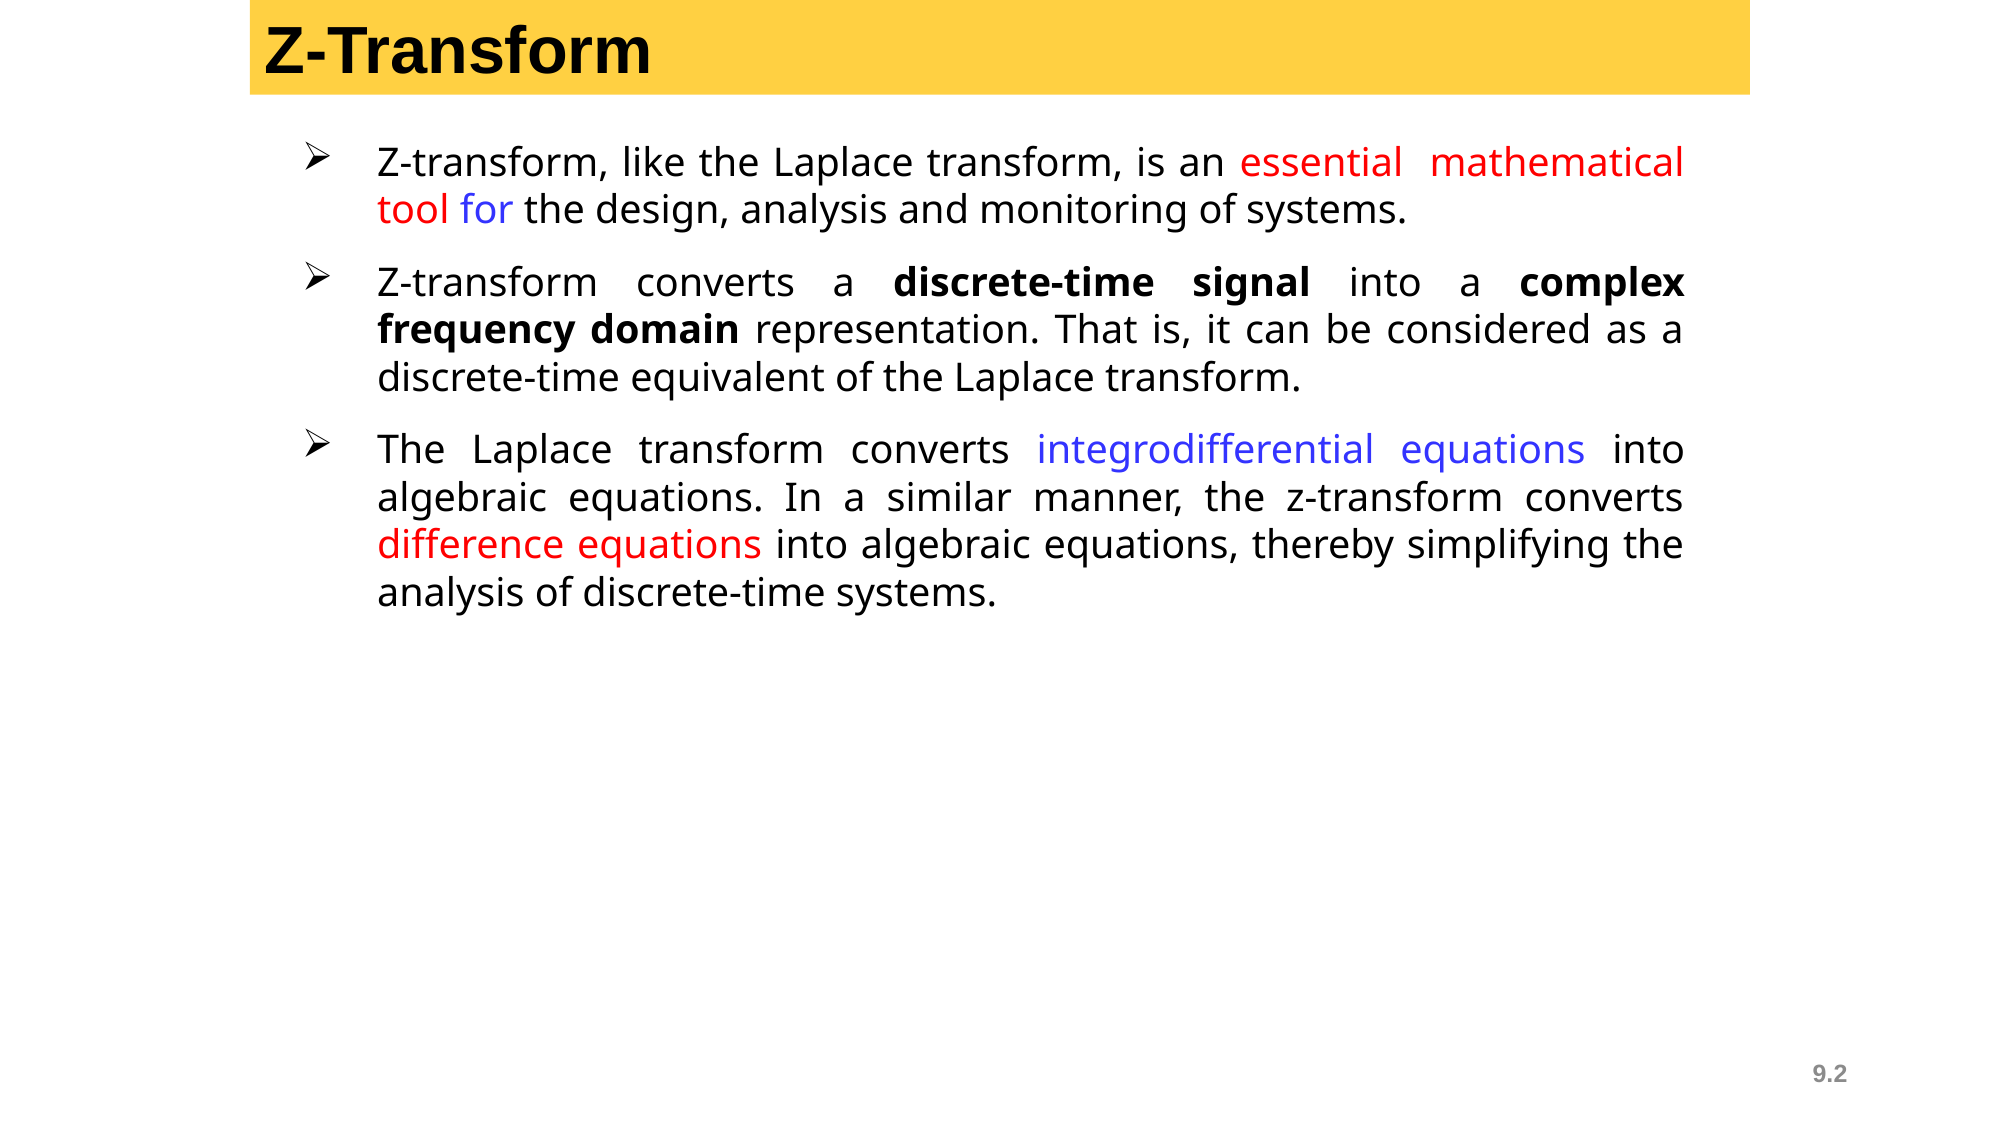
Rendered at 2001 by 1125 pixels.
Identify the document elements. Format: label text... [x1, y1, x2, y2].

text_box Z-Transform [249, 0, 1750, 95]
slide_number 9.2 [1412, 1042, 1863, 1103]
text_box Z-transform, like the Laplace transform, is an essential mathematical tool for the design, analysis and monitoring of systems. Z-transform converts a discrete-time signal into a complex frequency domain representation. That is, it can be considered as a discrete-time equivalent of the Laplace transform. The Laplace transform converts integrodifferential equations into algebraic equations. In a similar manner, the z-transform converts difference equations into algebraic equations, thereby simplifying the analysis of discrete-time systems. [287, 129, 1700, 622]
